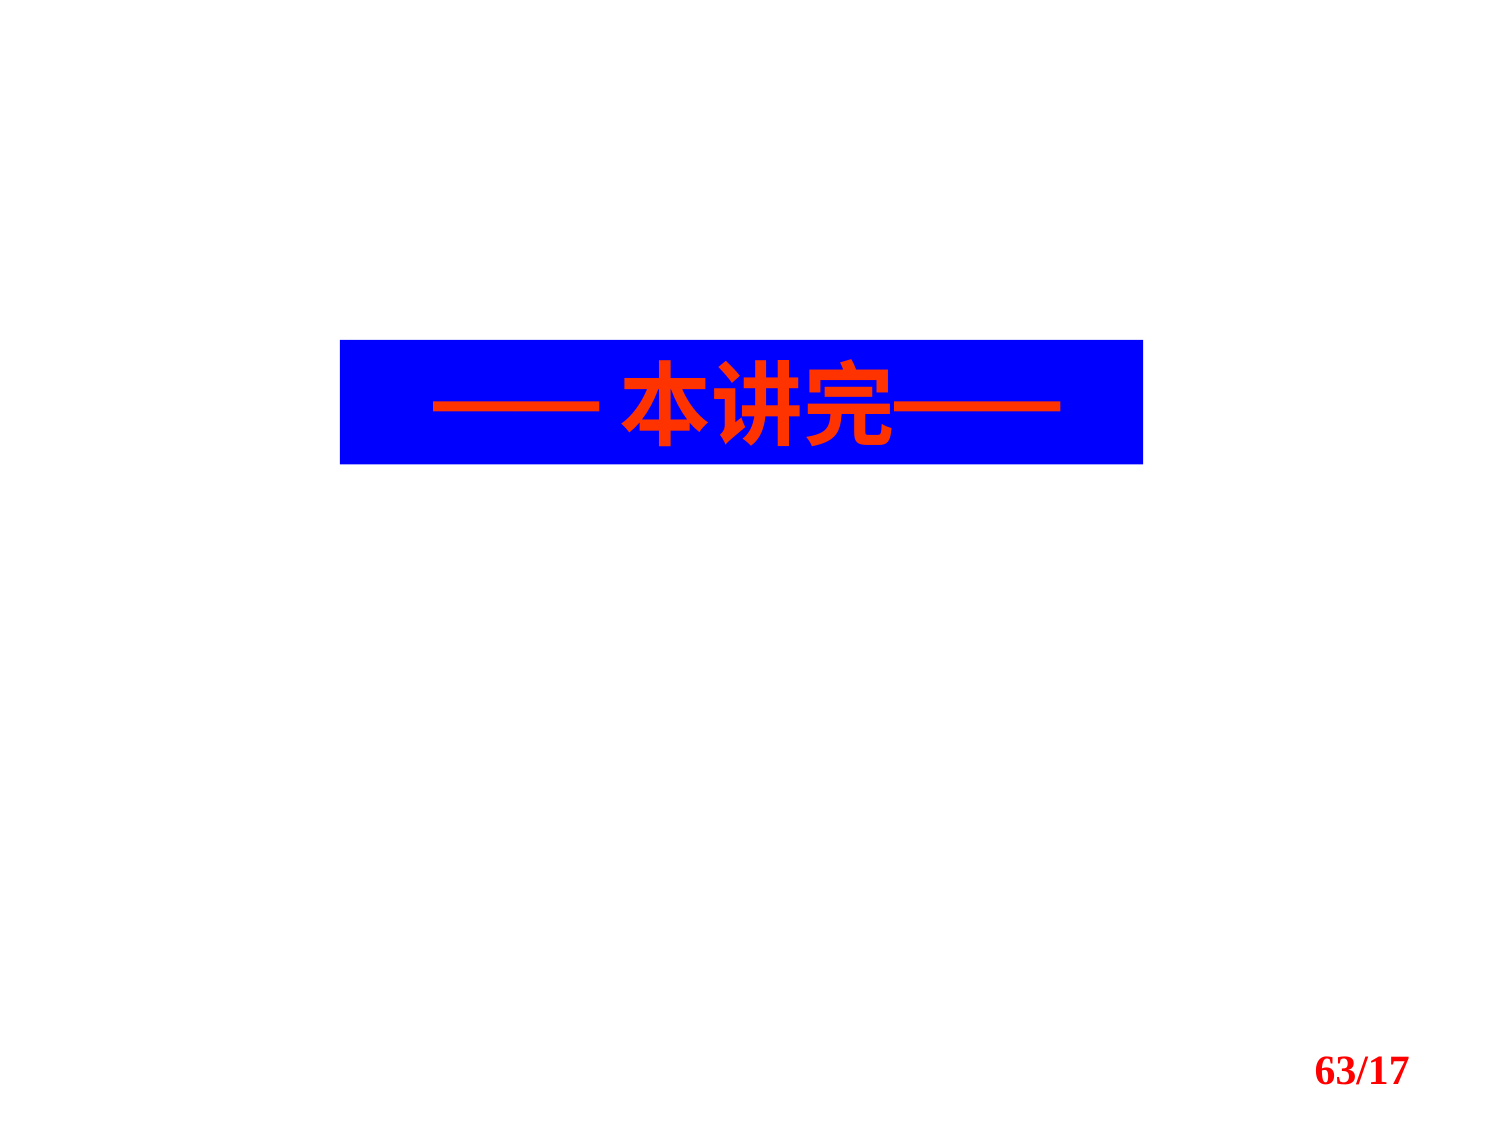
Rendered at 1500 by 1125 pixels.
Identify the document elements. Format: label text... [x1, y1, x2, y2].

slide_number 63/17 [1074, 1042, 1425, 1103]
text_box ━━本讲完━━ [339, 339, 1144, 465]
